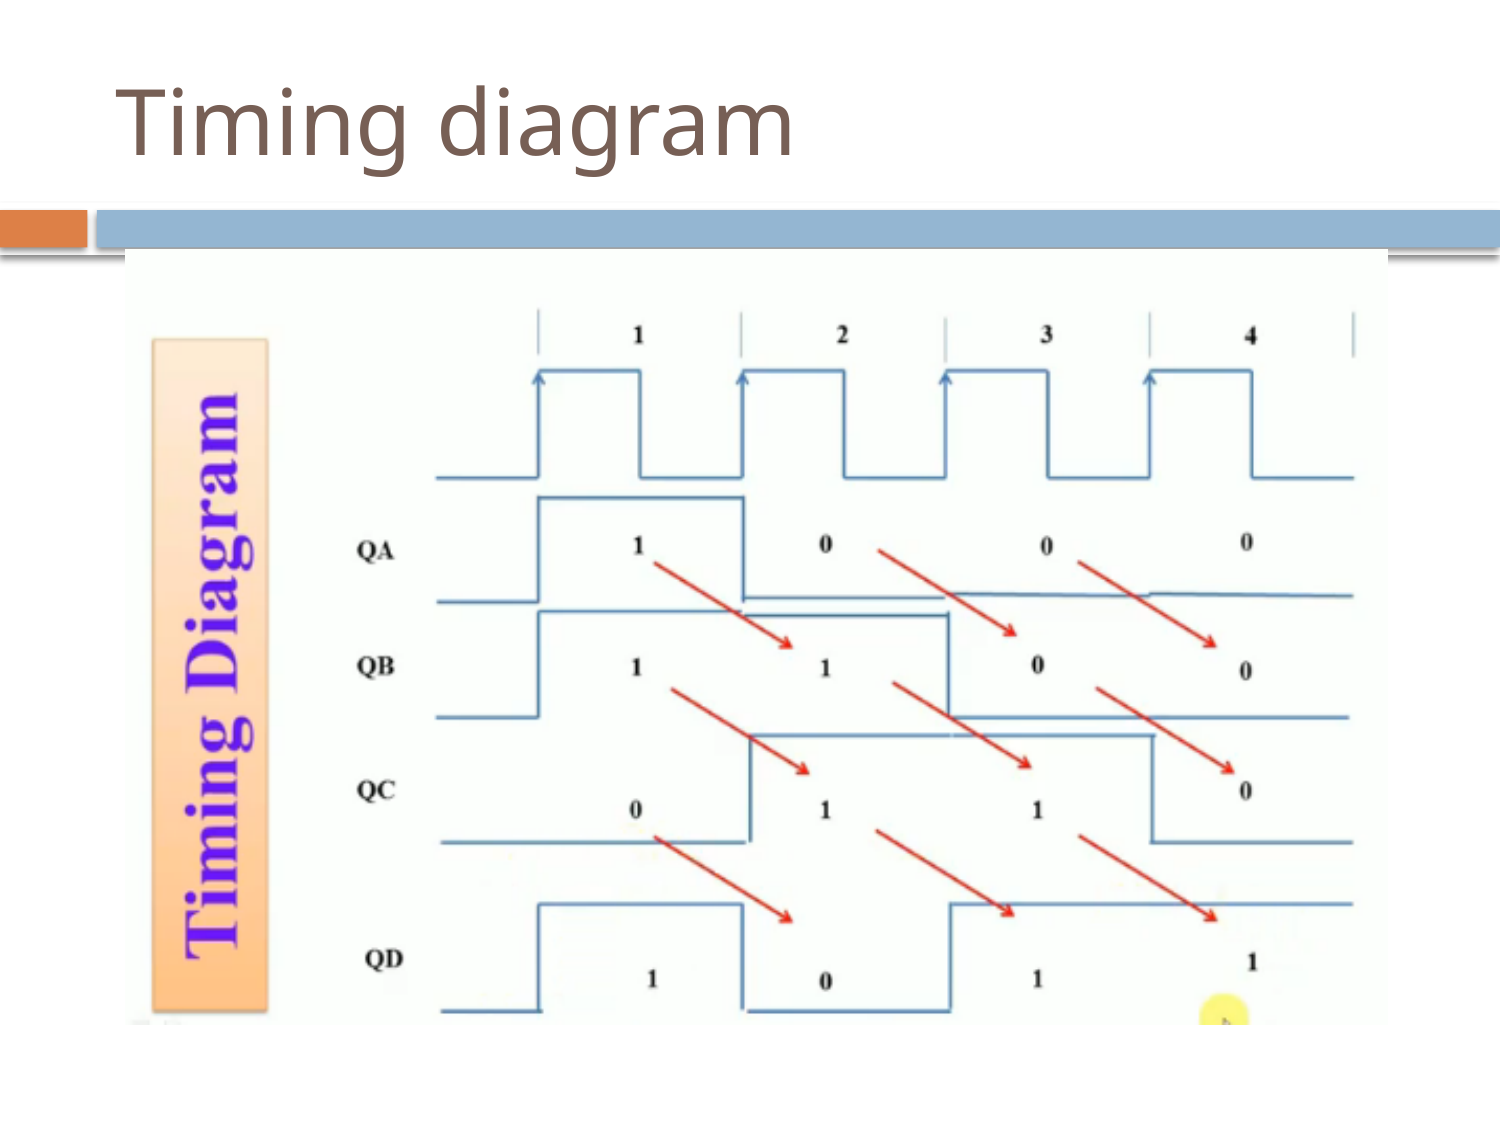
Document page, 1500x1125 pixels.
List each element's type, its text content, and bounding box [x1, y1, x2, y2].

title Timing diagram [100, 37, 1438, 200]
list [124, 249, 1388, 1026]
